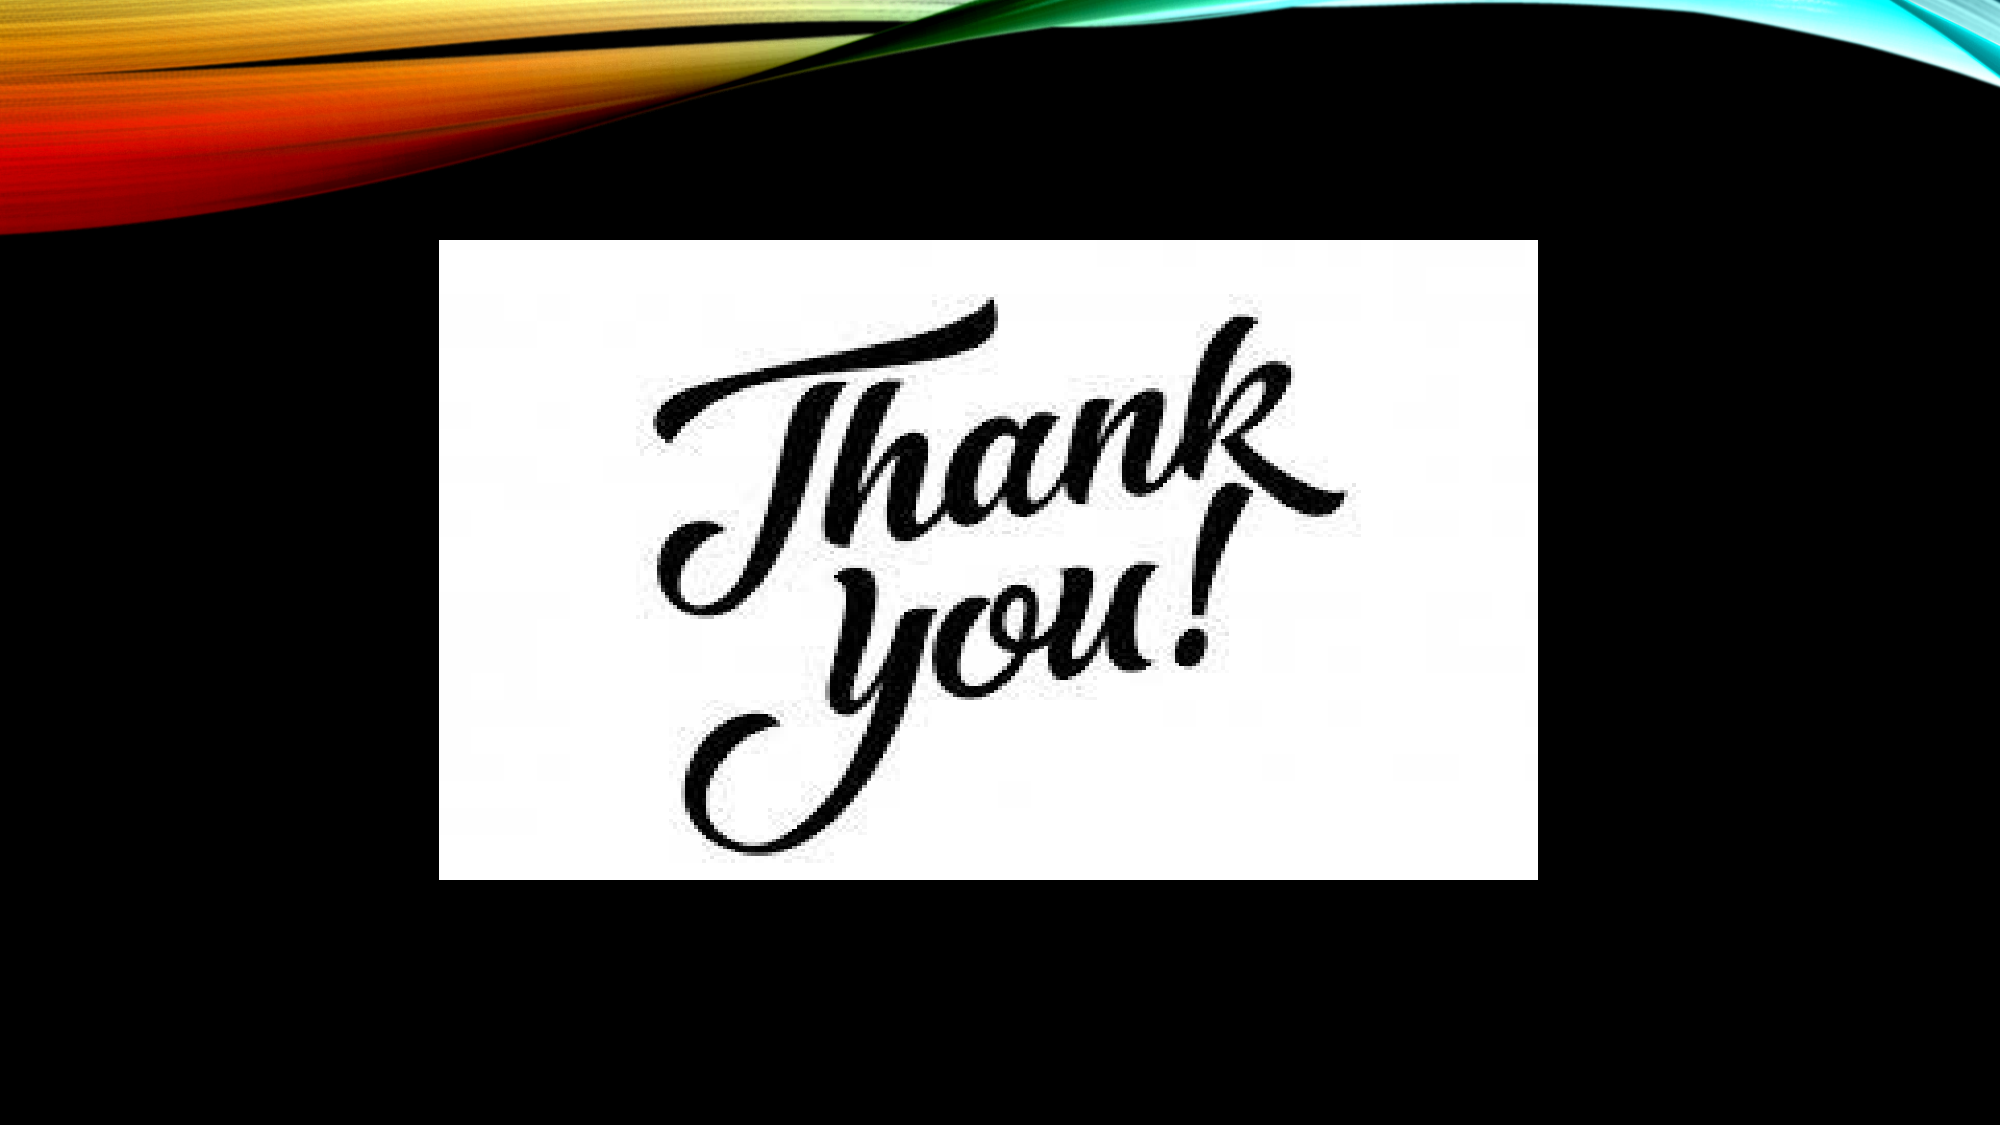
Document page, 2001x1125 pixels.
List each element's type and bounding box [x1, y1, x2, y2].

picture [0, 0, 2000, 237]
picture [439, 239, 1539, 880]
